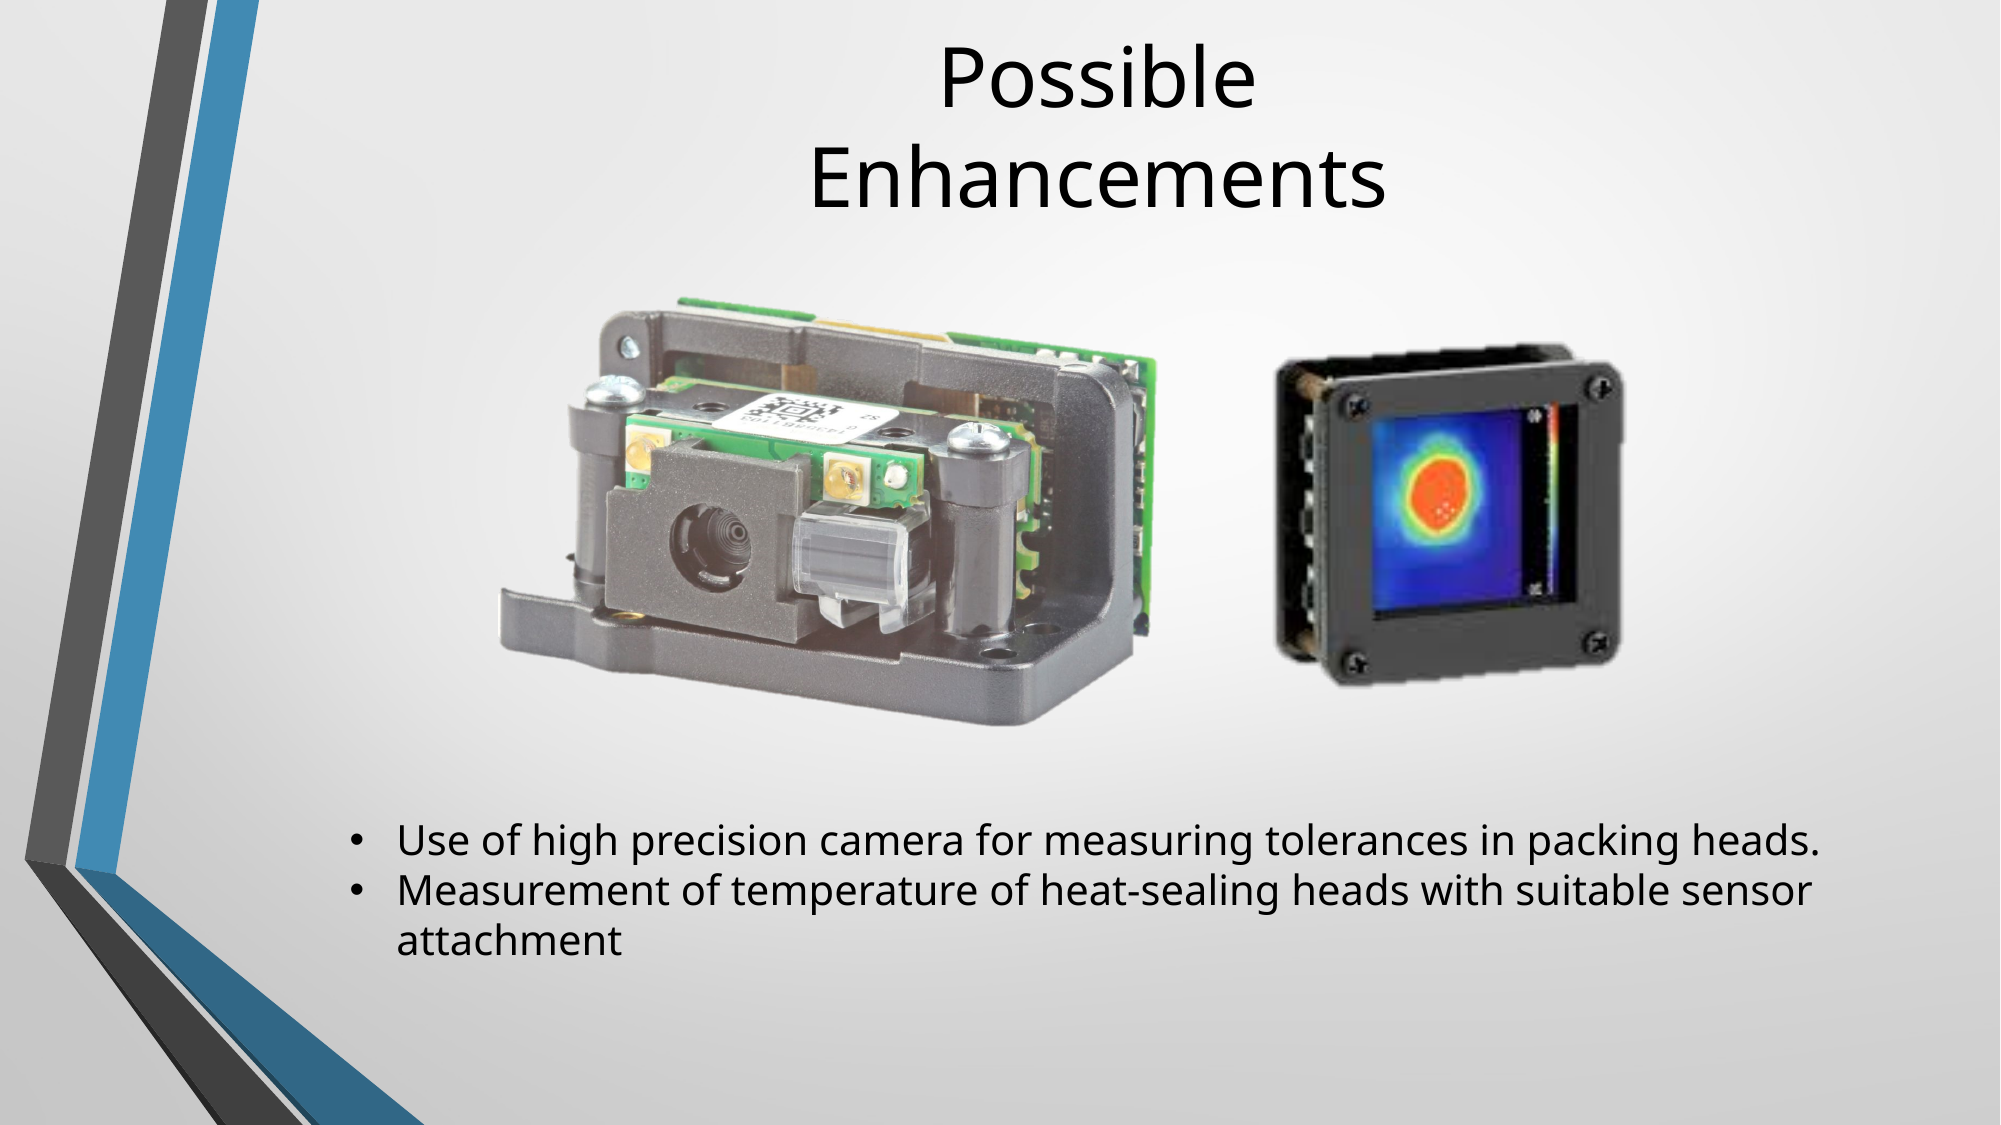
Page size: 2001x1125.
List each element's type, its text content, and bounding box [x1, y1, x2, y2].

text_box Use of high precision camera for measuring tolerances in packing heads. Measurement of temperature of heat-sealing heads with suitable sensor attachment [1194, 806, 1861, 972]
picture [498, 281, 1757, 977]
text_box Use of high precision camera for measuring tolerances in packing heads. Measurement of temperature of heat-sealing heads with suitable sensor attachment [334, 806, 498, 972]
text_box Possible Enhancements [715, 16, 1481, 232]
